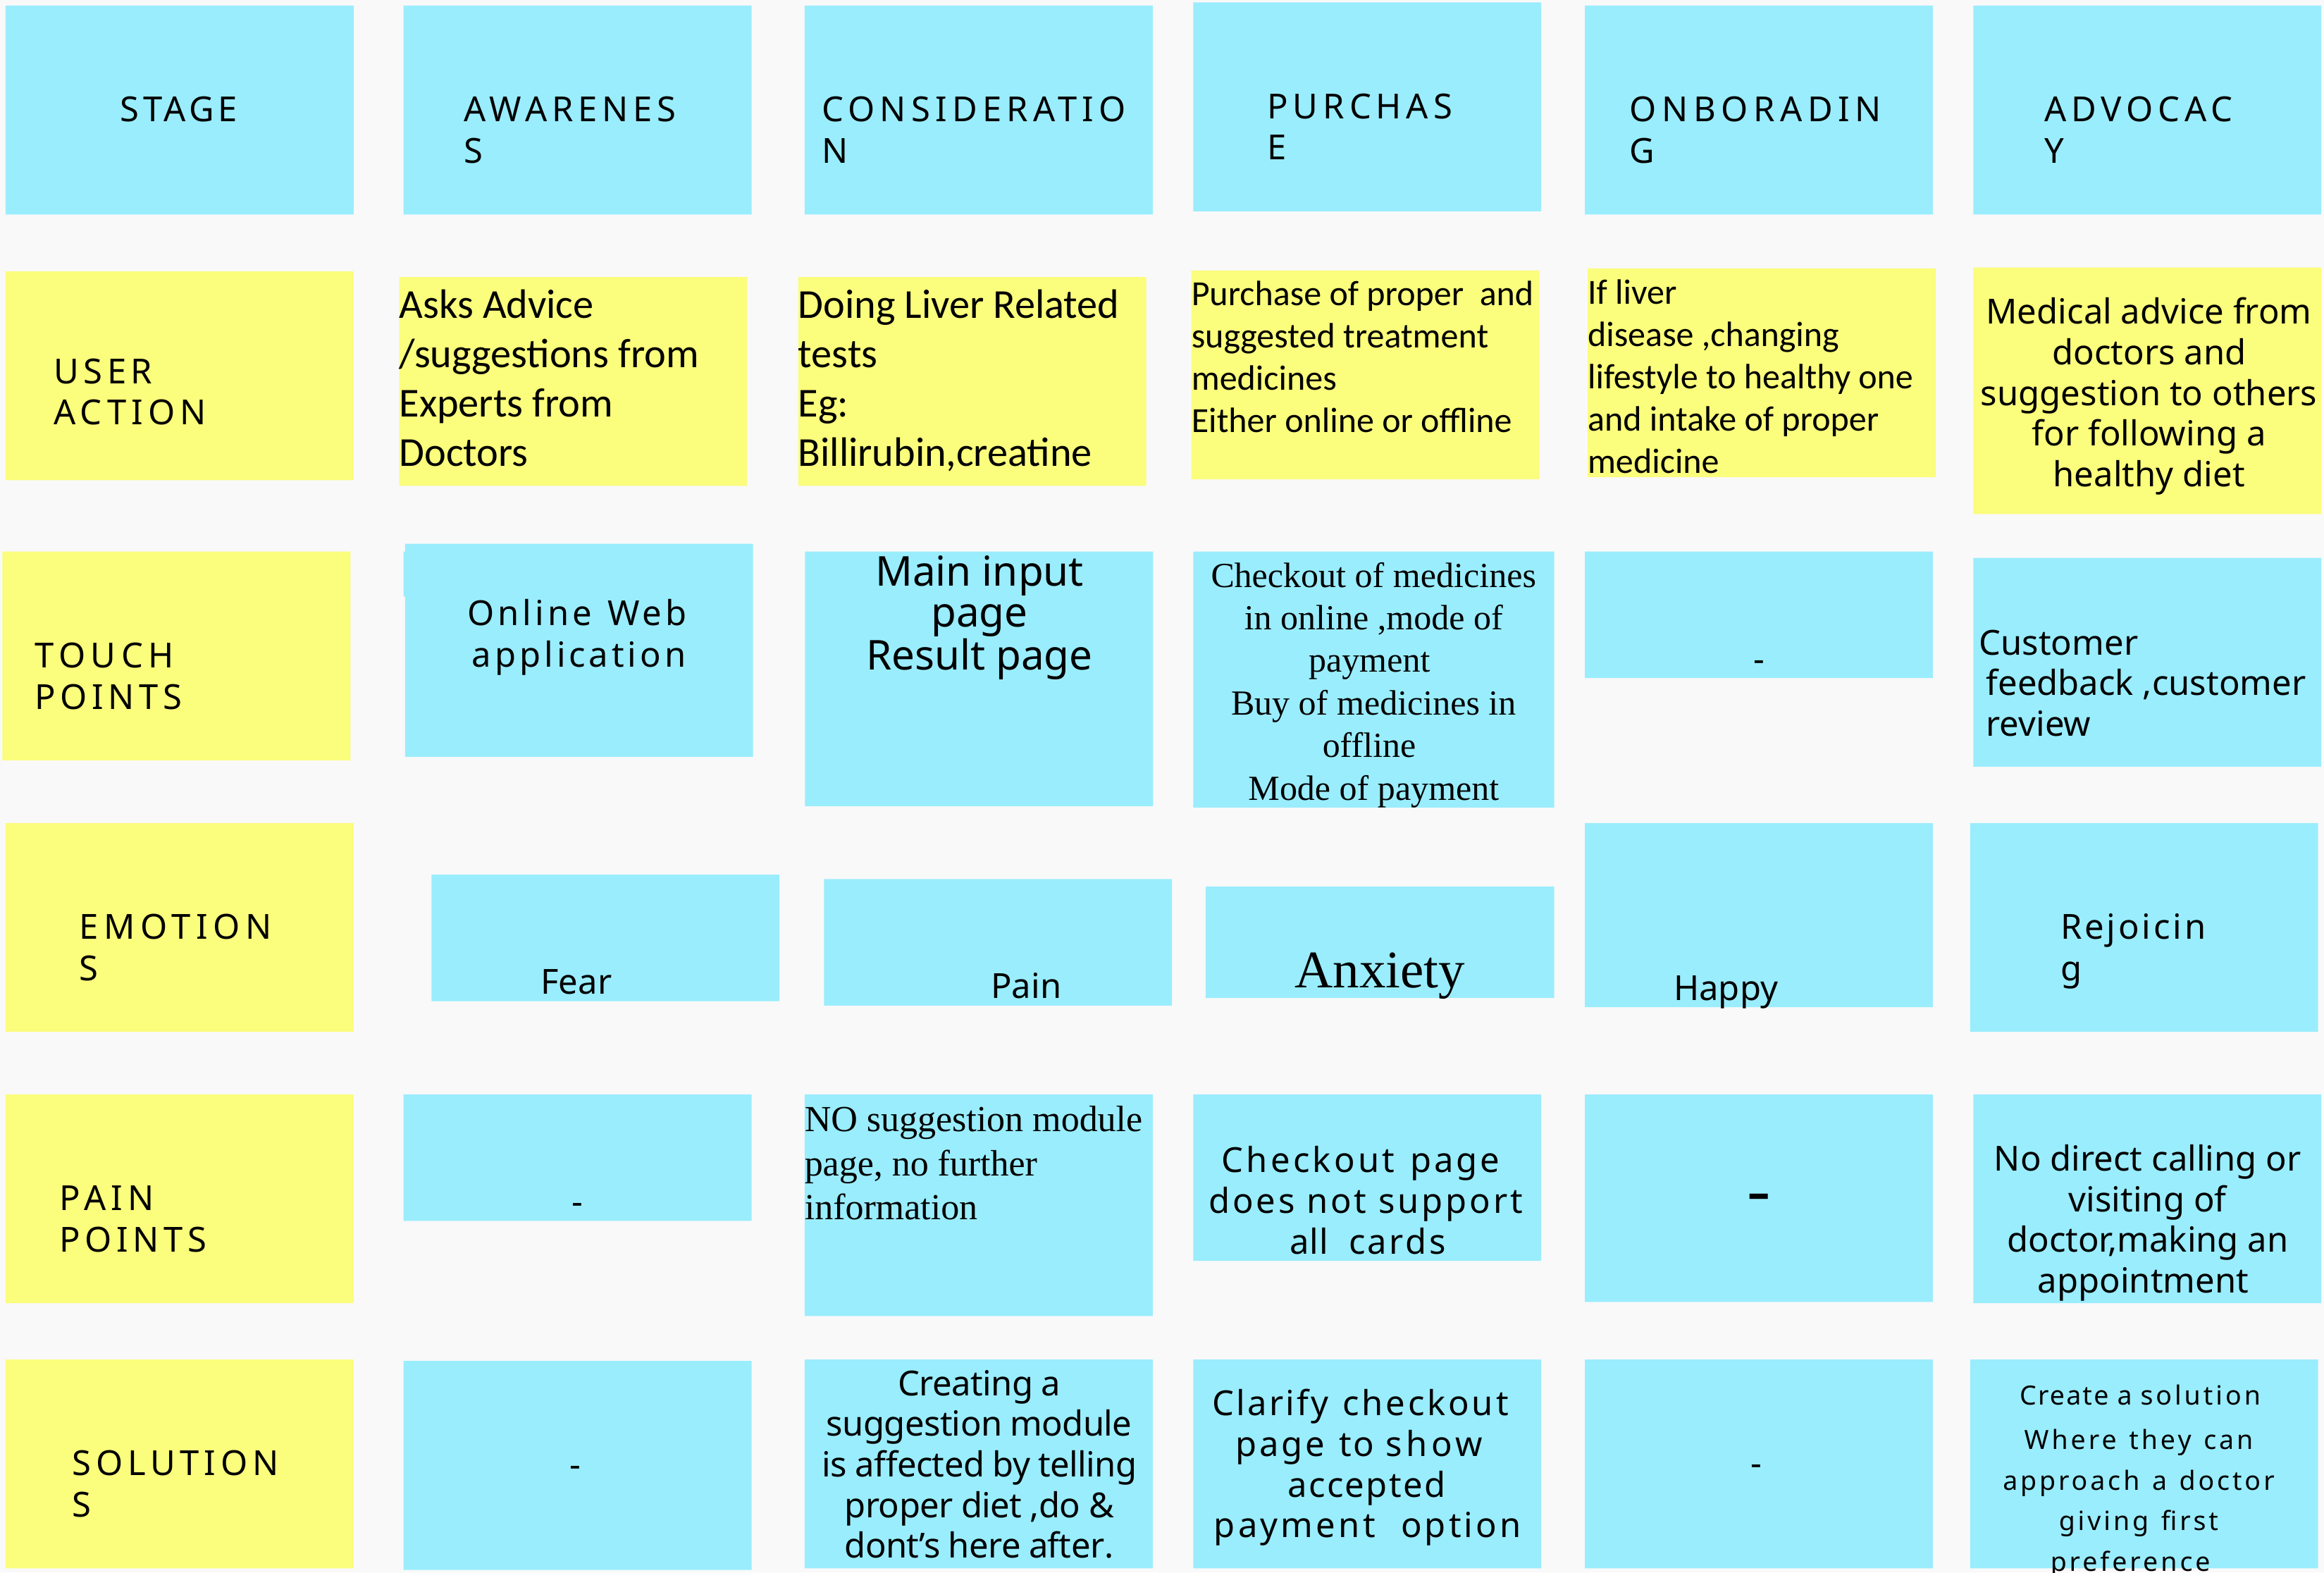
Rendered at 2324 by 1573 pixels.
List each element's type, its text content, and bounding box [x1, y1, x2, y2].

text_box [1970, 1359, 2318, 1569]
text_box [403, 1361, 752, 1570]
text_box Main input page Result page [805, 551, 1154, 806]
text_box PURCHASE [1266, 82, 1469, 167]
text_box ONBORADING [1628, 85, 1890, 170]
text_box CONSIDERATION [820, 85, 1137, 170]
text_box NO suggestion module page, no further information [804, 1094, 1153, 1316]
text_box No direct calling or visiting of doctor,making an appointment [1974, 1133, 2321, 1300]
text_box - [1749, 1439, 1769, 1483]
text_box [804, 5, 1153, 215]
text_box [1973, 267, 2322, 514]
text_box - [403, 1094, 752, 1221]
text_box Medical advice from doctors and suggestion to others for following a healthy diet [1977, 286, 2321, 494]
text_box Happy [1585, 822, 1933, 1008]
text_box Doing Liver Related tests Eg: Billirubin,creatine [798, 277, 1146, 486]
text_box - [1585, 1094, 1933, 1302]
text_box STAGE [118, 85, 241, 129]
text_box Online Web application [404, 543, 753, 757]
text_box Checkout page does not support all cards [1193, 1094, 1542, 1262]
text_box [5, 1359, 354, 1569]
text_box [1970, 822, 2318, 1032]
text_box AWARENESS [462, 85, 693, 170]
text_box Fear [431, 875, 780, 1001]
text_box - [568, 1441, 588, 1484]
text_box [1973, 1094, 2322, 1304]
text_box [5, 1094, 354, 1304]
text_box [804, 1359, 1153, 1569]
text_box USER ACTION [52, 347, 307, 432]
text_box [2, 551, 351, 760]
text_box PAIN POINTS [58, 1174, 302, 1259]
text_box [1585, 1359, 1933, 1569]
text_box Asks Advice /suggestions from Experts from Doctors [399, 277, 748, 486]
text_box If liver disease ,changing lifestyle to healthy one and intake of proper medicine [1588, 268, 1936, 478]
text_box [1193, 2, 1542, 211]
text_box - [1585, 551, 1933, 679]
text_box SOLUTIONS [70, 1439, 289, 1524]
text_box [1973, 557, 2322, 767]
text_box Create a solution Where they can approach a doctor giving first preference [1982, 1366, 2298, 1573]
text_box Rejoicing [2059, 902, 2230, 987]
text_box [1585, 5, 1933, 215]
text_box Clarify checkout page to show accepted payment option [1206, 1378, 1528, 1545]
text_box Creating a suggestion module is affected by telling proper diet ,do & dont’s here after. [812, 1357, 1146, 1565]
text_box EMOTIONS [78, 902, 282, 987]
text_box ADVOCACY [2043, 85, 2252, 170]
text_box [5, 271, 354, 481]
text_box Customer feedback ,customer review [1977, 617, 2318, 744]
text_box [5, 822, 354, 1032]
text_box Pain [824, 879, 1173, 1006]
text_box Checkout of medicines in online ,mode of payment Buy of medicines in offline Mode of payment [1193, 551, 1555, 808]
text_box TOUCH POINTS [33, 631, 321, 716]
text_box Purchase of proper and suggested treatment medicines Either online or offline [1191, 270, 1540, 480]
text_box Anxiety [1206, 886, 1555, 999]
text_box [1973, 5, 2322, 215]
text_box [403, 5, 752, 215]
text_box [1193, 1359, 1542, 1569]
